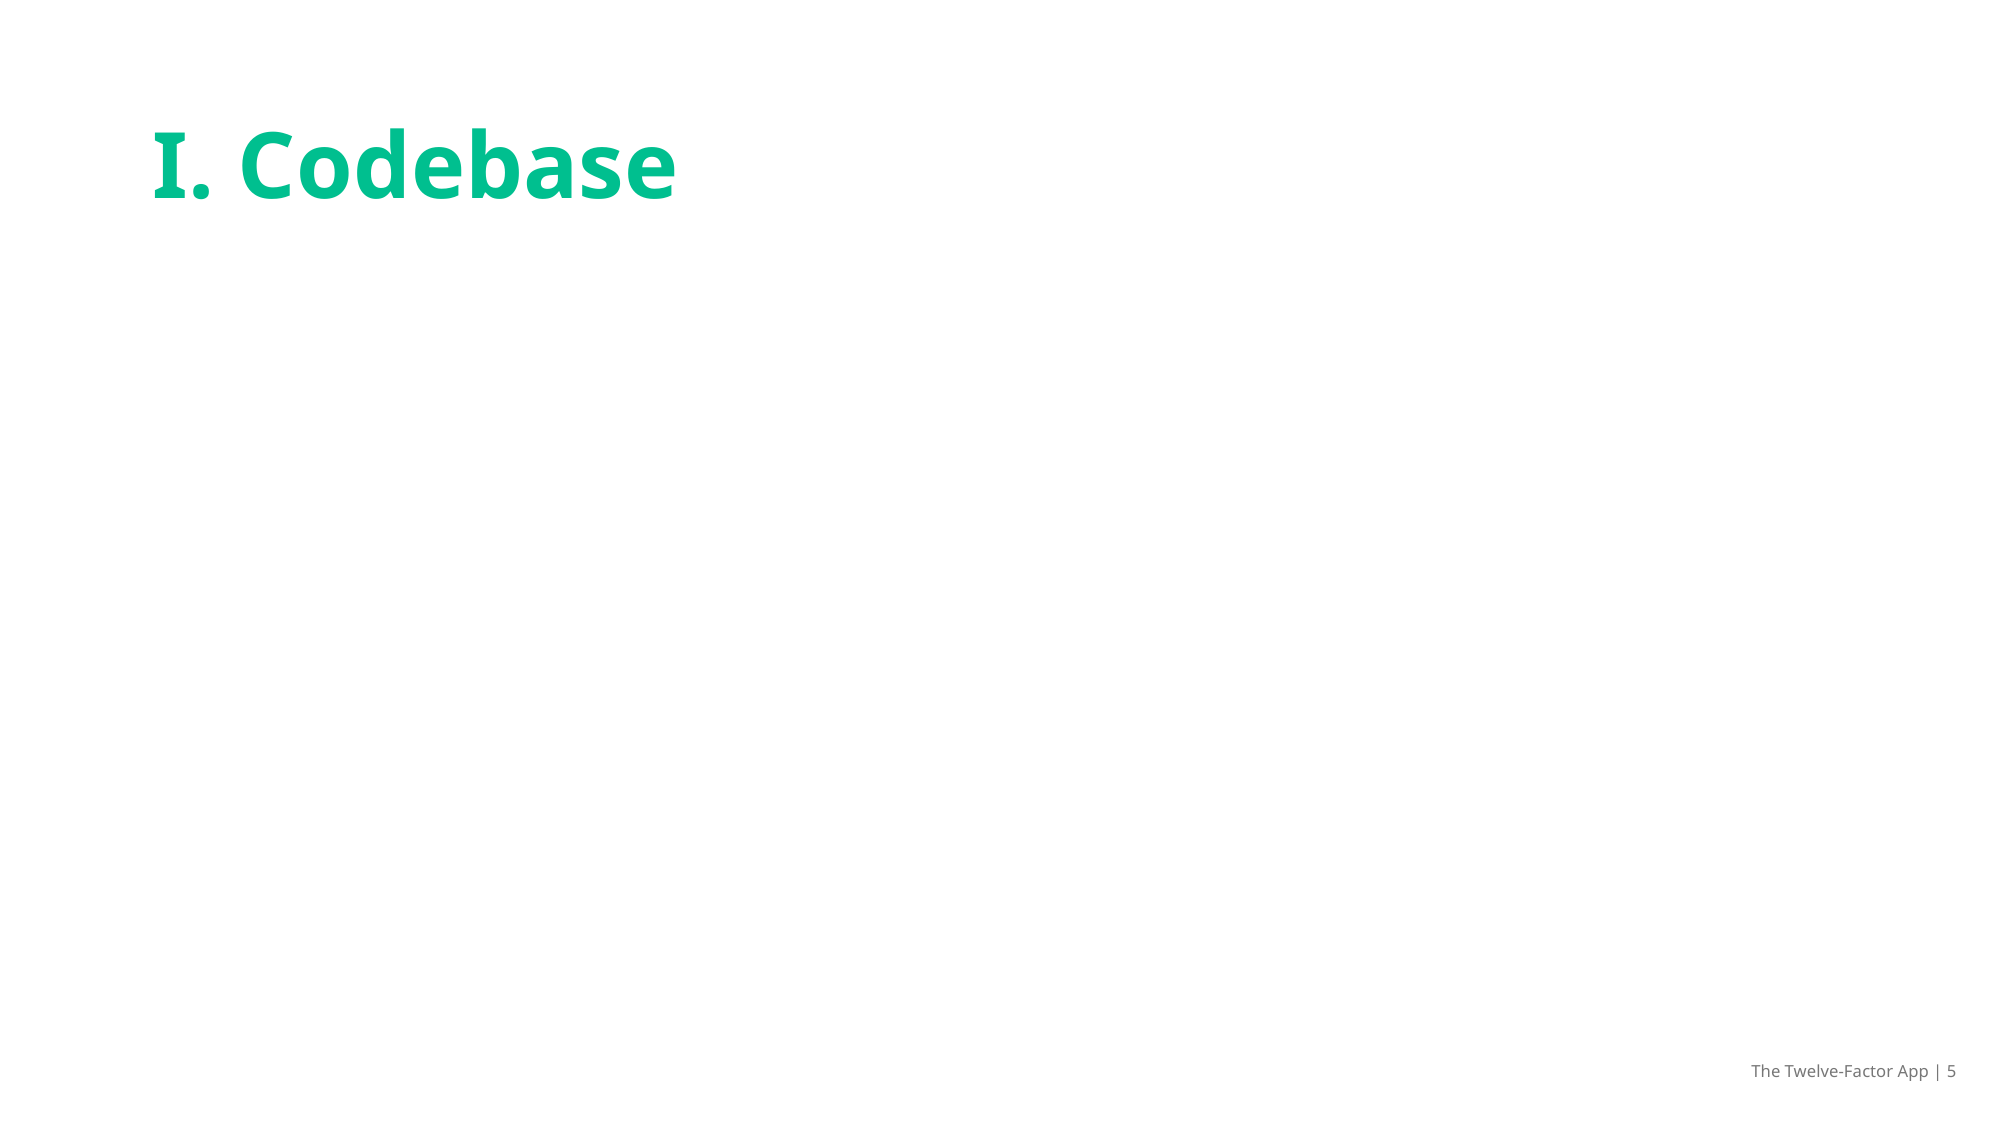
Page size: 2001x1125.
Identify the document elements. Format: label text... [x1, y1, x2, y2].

title I. Codebase [137, 59, 1863, 278]
slide_number The Twelve-Factor App | 5 [1521, 1042, 1972, 1103]
